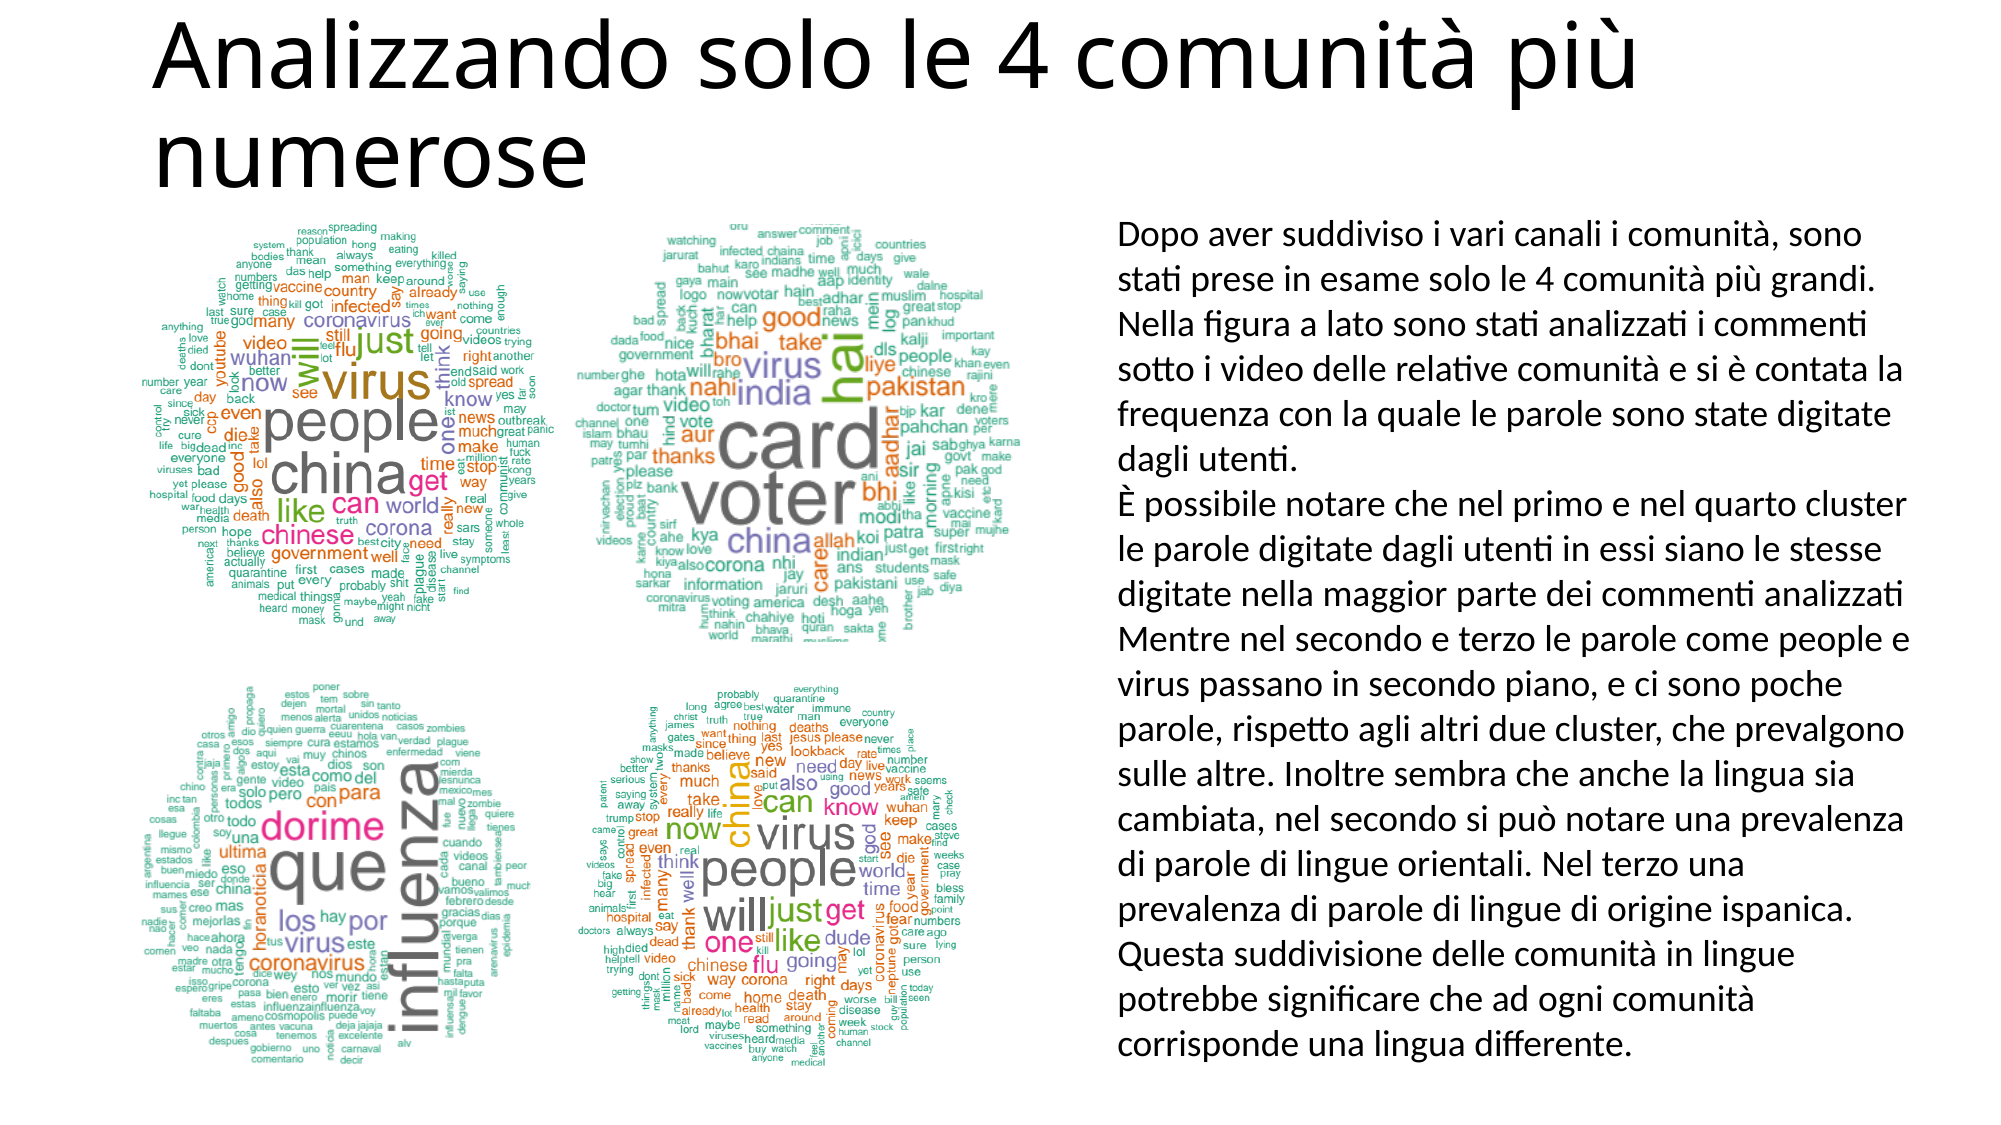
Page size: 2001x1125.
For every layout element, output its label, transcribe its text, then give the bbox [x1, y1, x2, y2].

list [126, 200, 575, 650]
text_box Dopo aver suddiviso i vari canali i comunità, sono stati prese in esame solo le 4 comunità più grandi. Nella figura a lato sono stati analizzati i commenti sotto i video delle relative comunità e si è contata la frequenza con la quale le parole sono state digitate dagli utenti. È possibile notare che nel primo e nel quarto cluster le parole digitate dagli utenti in essi siano le stesse digitate nella maggior parte dei commenti analizzati Mentre nel secondo e terzo le parole come people e virus passano in secondo piano, e ci sono poche parole, rispetto agli altri due cluster, che prevalgono sulle altre. Inoltre sembra che anche la lingua sia cambiata, nel secondo si può notare una prevalenza di parole di lingue orientali. Nel terzo una prevalenza di parole di lingue di origine ispanica. Questa suddivisione delle comunità in lingue potrebbe significare che ad ogni comunità corrisponde una lingua differente. [1102, 201, 1927, 1072]
picture [574, 682, 968, 1069]
picture [137, 672, 531, 1069]
title Analizzando solo le 4 comunità più numerose [137, 0, 1863, 218]
picture [574, 224, 1021, 642]
